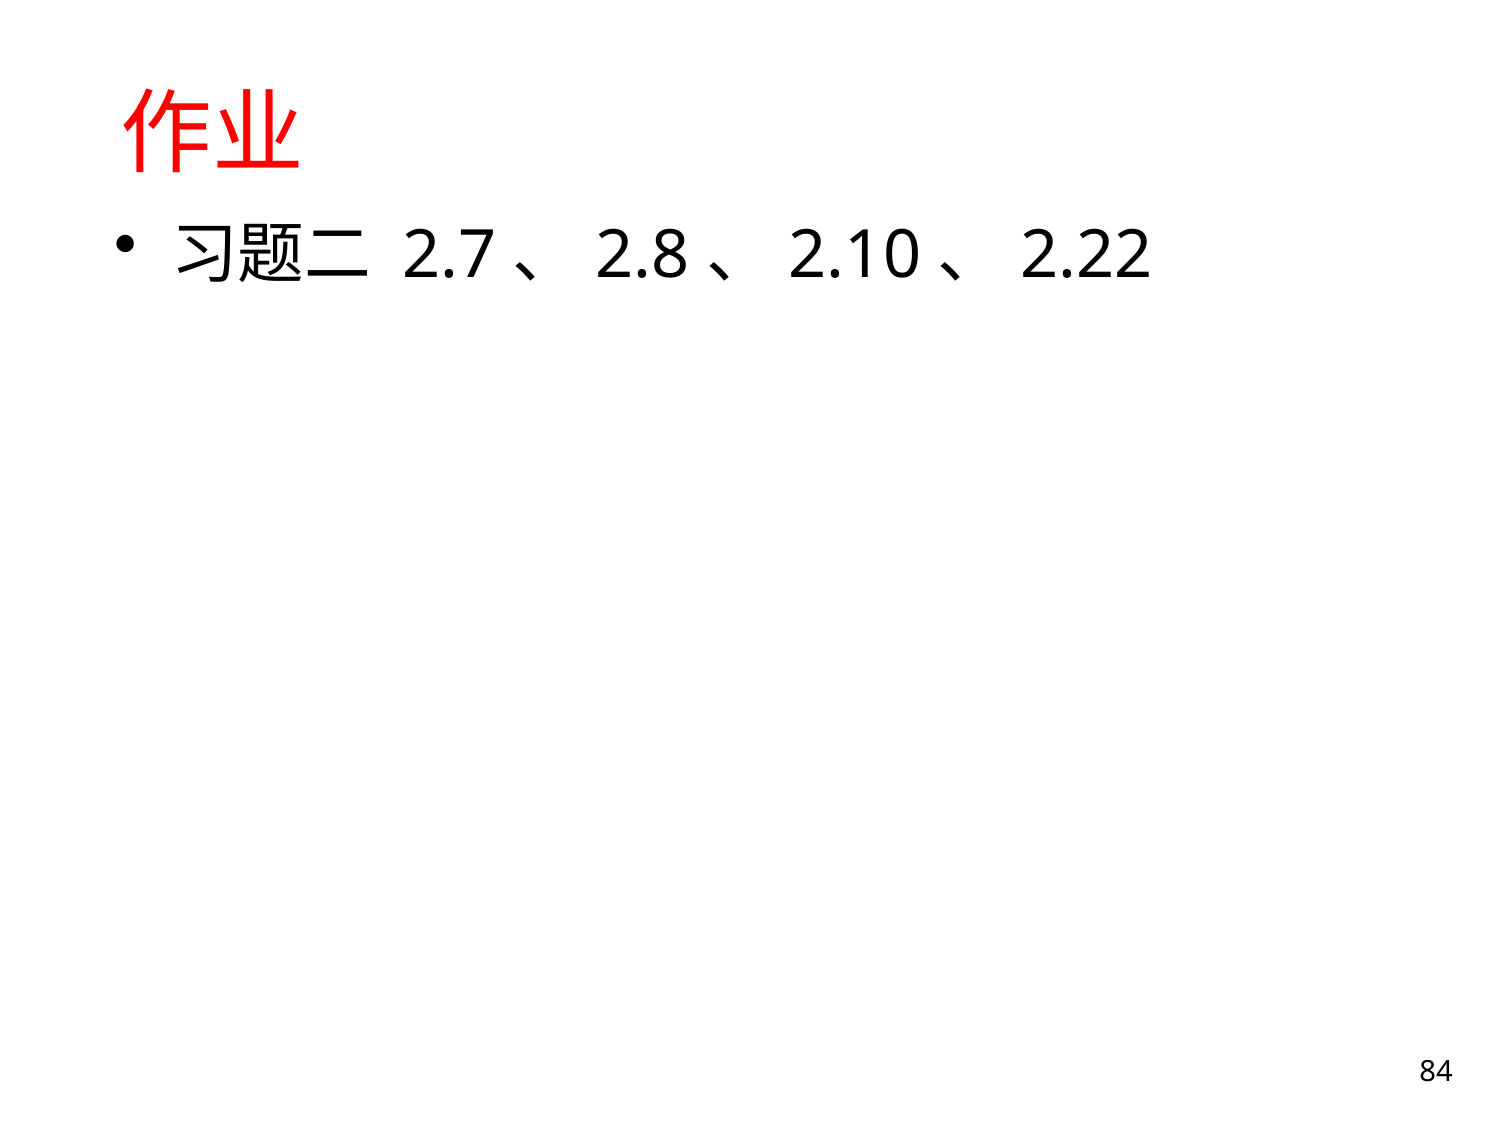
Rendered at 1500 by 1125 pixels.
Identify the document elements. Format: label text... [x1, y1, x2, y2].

slide_number 84 [1154, 1023, 1468, 1100]
text_box 作业 [100, 66, 325, 203]
text_box 习题二 2.7、2.8、2.10、2.22 [100, 203, 1376, 468]
